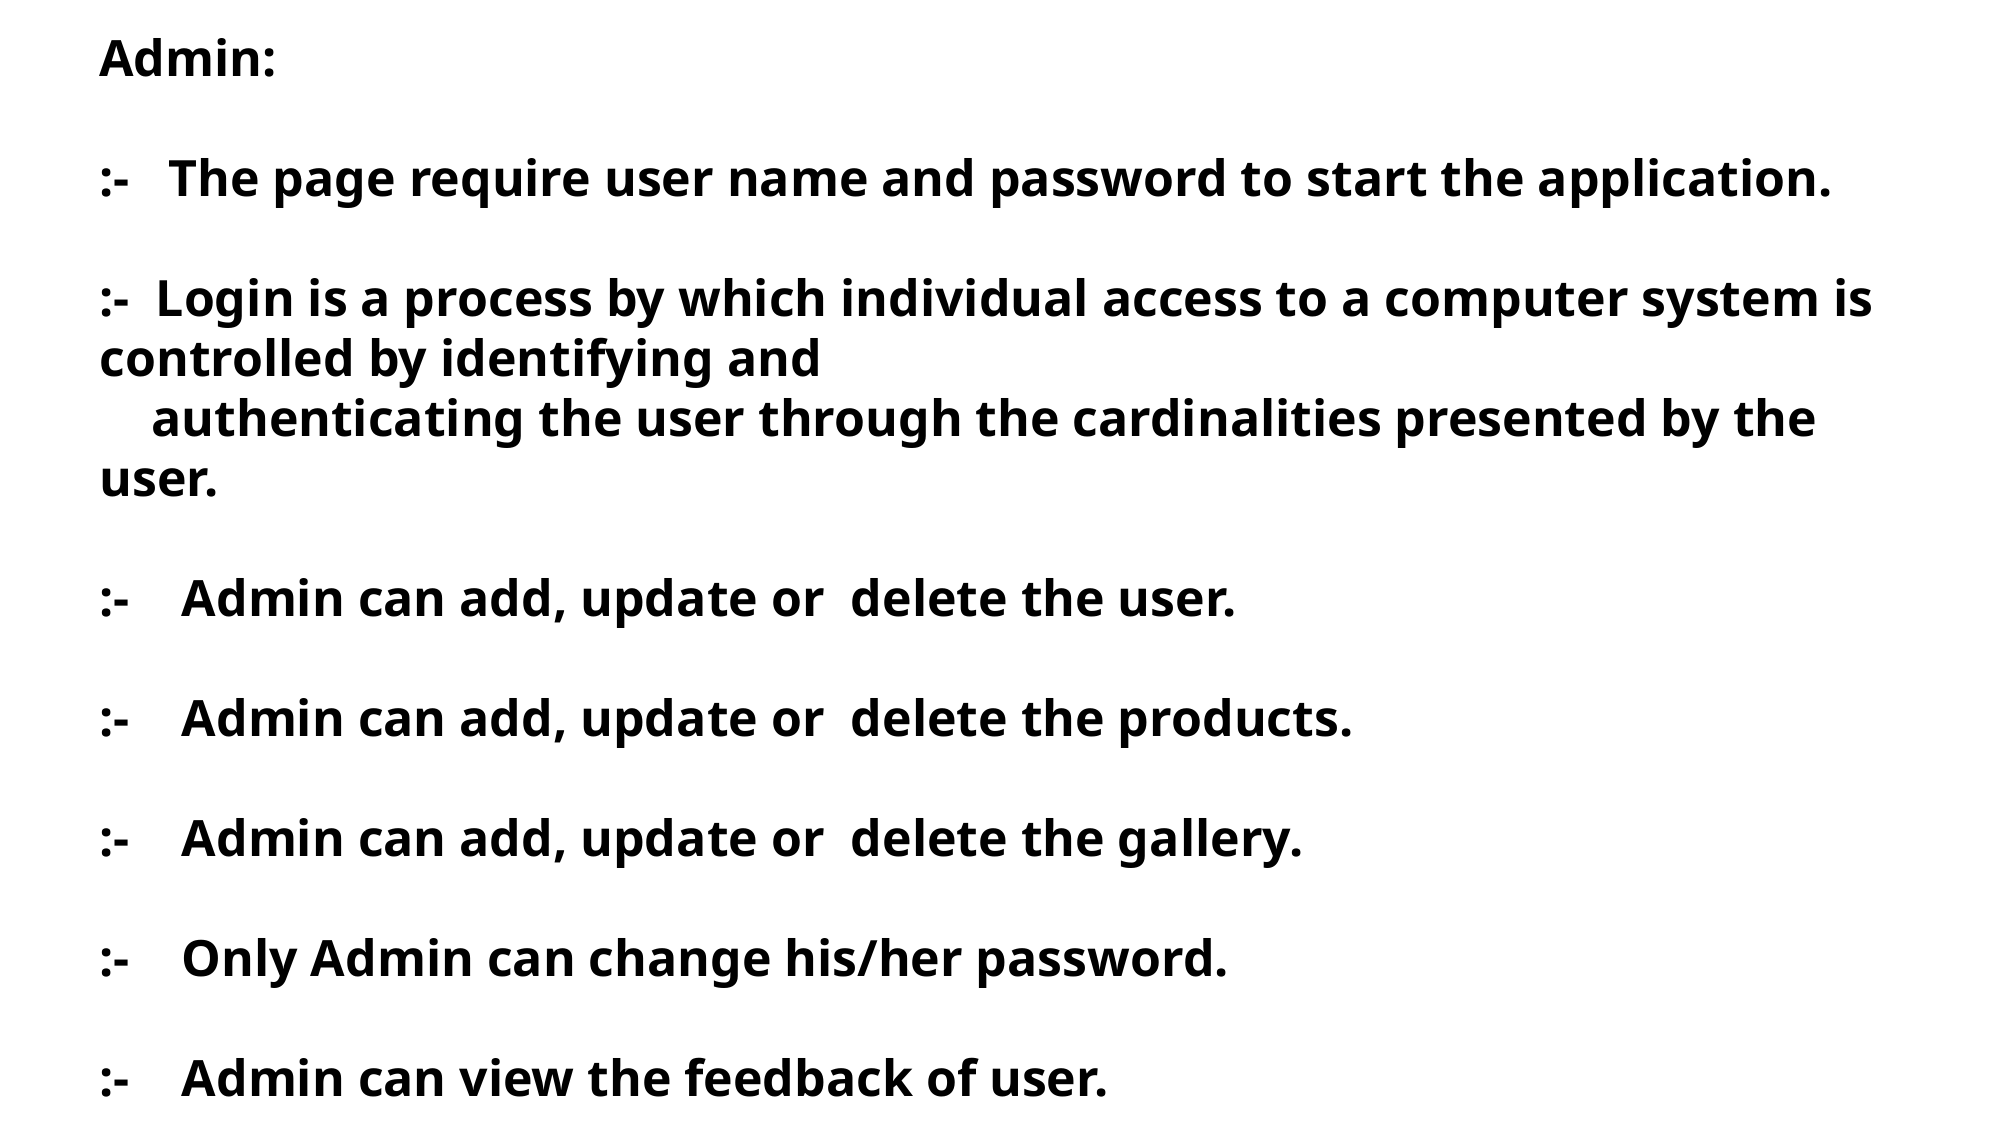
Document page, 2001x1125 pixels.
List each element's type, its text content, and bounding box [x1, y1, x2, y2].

text_box Admin: :- The page require user name and password to start the application. :- Login is a process by which individual access to a computer system is controlled by identifying and authenticating the user through the cardinalities presented by the user. :- Admin can add, update or delete the user. :- Admin can add, update or delete the products. :- Admin can add, update or delete the gallery. :- Only Admin can change his/her password. :- Admin can view the feedback of user. [84, 19, 1891, 1125]
